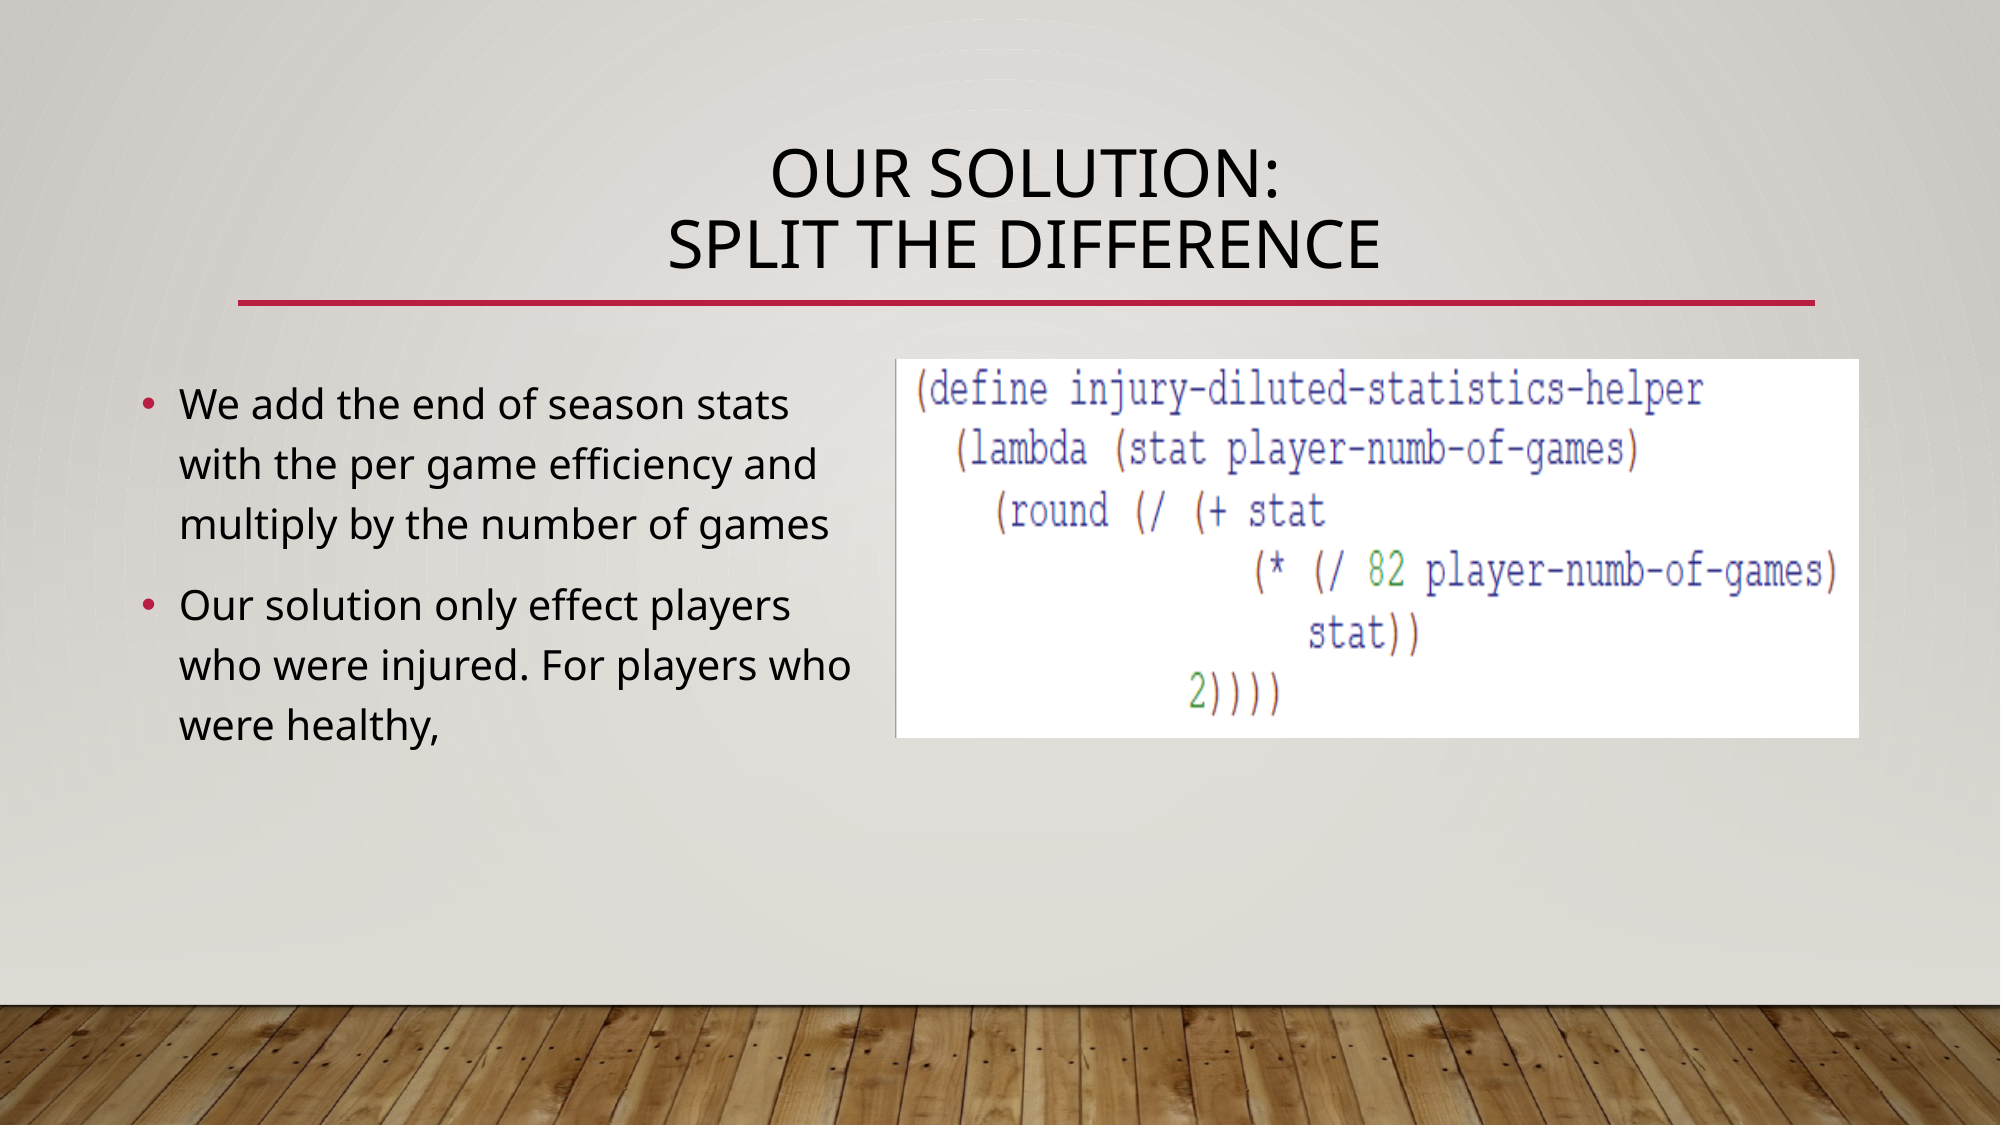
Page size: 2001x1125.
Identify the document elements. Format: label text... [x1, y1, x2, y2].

picture [0, 1005, 2000, 1125]
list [894, 359, 1859, 738]
title Our solution: Split the difference [237, 132, 1814, 306]
list We add the end of season stats with the per game efficiency and multiply by the number of games Our solution only effect players who were injured. For players who were healthy, [126, 360, 889, 925]
